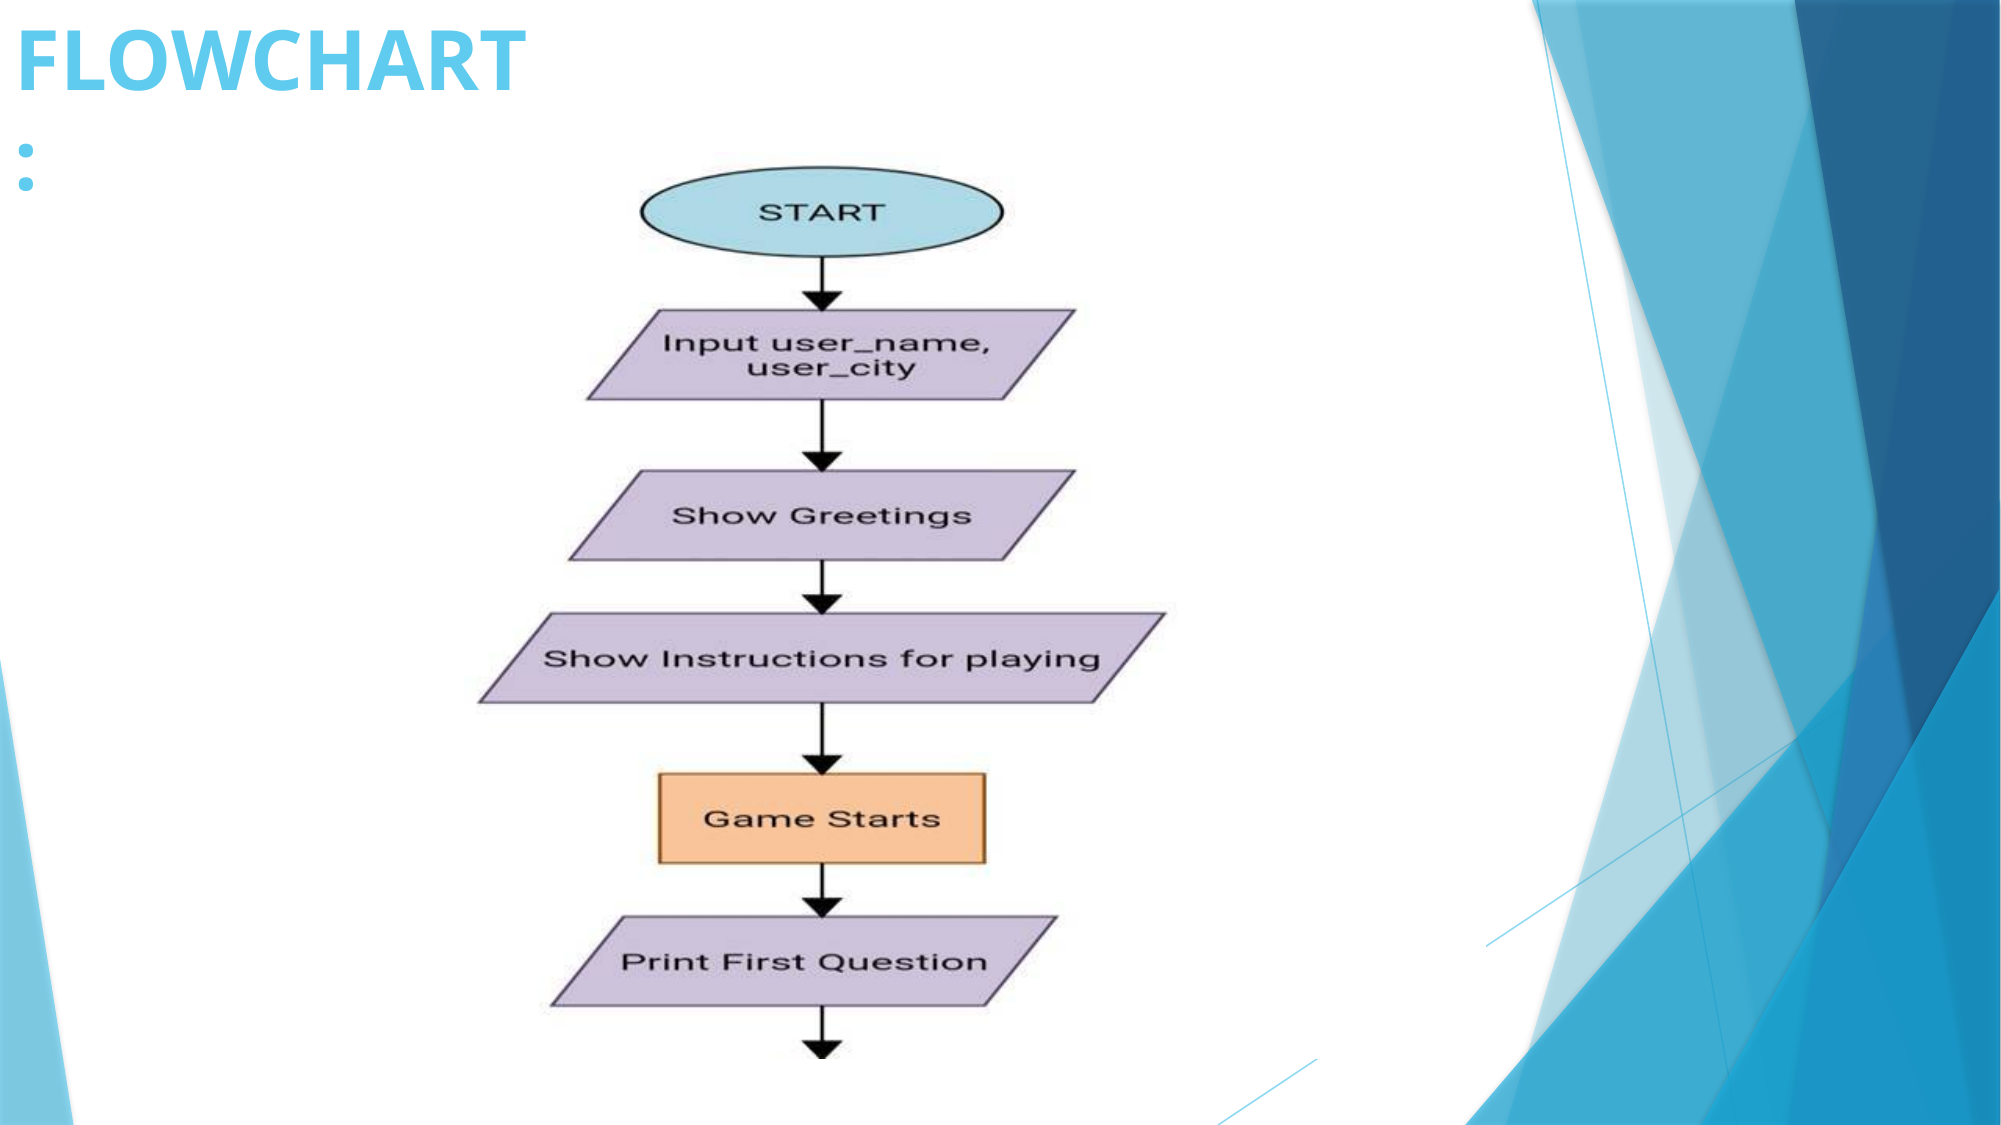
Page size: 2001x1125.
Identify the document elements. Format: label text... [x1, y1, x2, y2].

picture [214, 151, 1486, 1060]
text_box FLOWCHART : [0, 0, 583, 215]
